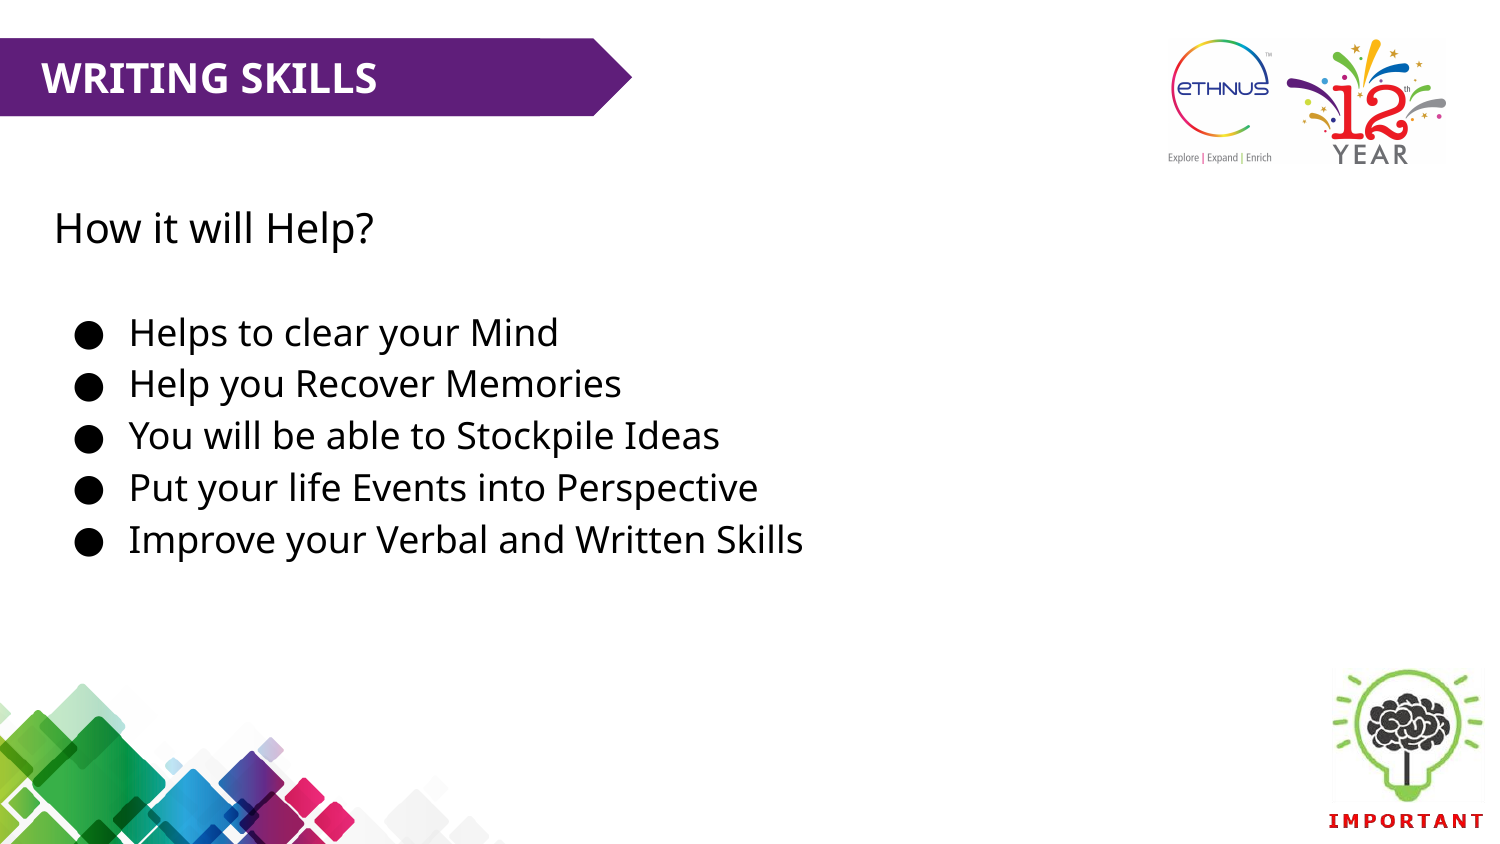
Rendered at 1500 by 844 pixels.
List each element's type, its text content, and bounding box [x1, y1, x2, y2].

picture [1167, 38, 1447, 165]
picture [1315, 668, 1500, 844]
text_box [0, 38, 41, 117]
text_box WRITING SKILLS [41, 38, 577, 117]
text_box [577, 38, 633, 117]
picture [0, 668, 732, 844]
text_box How it will Help? Helps to clear your Mind Help you Recover Memories You will be able to Stockpile Ideas Put your life Events into Perspective Improve your Verbal and Written Skills [53, 201, 1447, 631]
